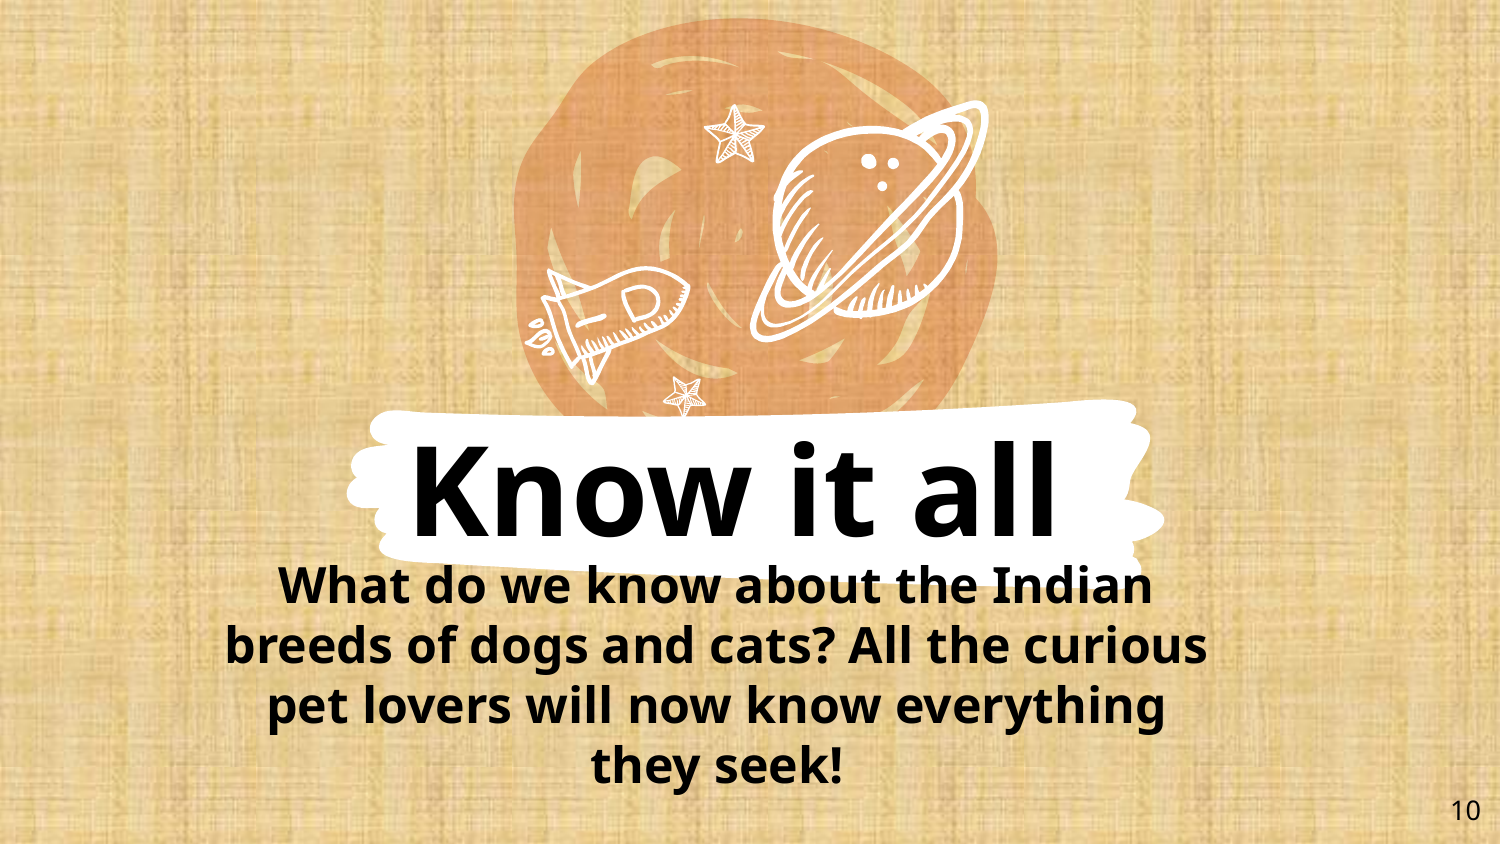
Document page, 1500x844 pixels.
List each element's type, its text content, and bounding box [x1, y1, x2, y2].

subtitle What do we know about the Indian breeds of dogs and cats? All the curious pet lovers will now know everything they seek! [218, 553, 1216, 794]
picture [0, 0, 1500, 844]
text_box [540, 266, 691, 386]
text_box [524, 328, 555, 356]
text_box [662, 376, 707, 419]
text_box [703, 104, 766, 164]
slide_number 10 [1391, 779, 1482, 844]
text_box [528, 318, 545, 329]
title Know it all [235, 371, 1234, 562]
text_box [749, 100, 989, 343]
text_box [513, 18, 998, 371]
